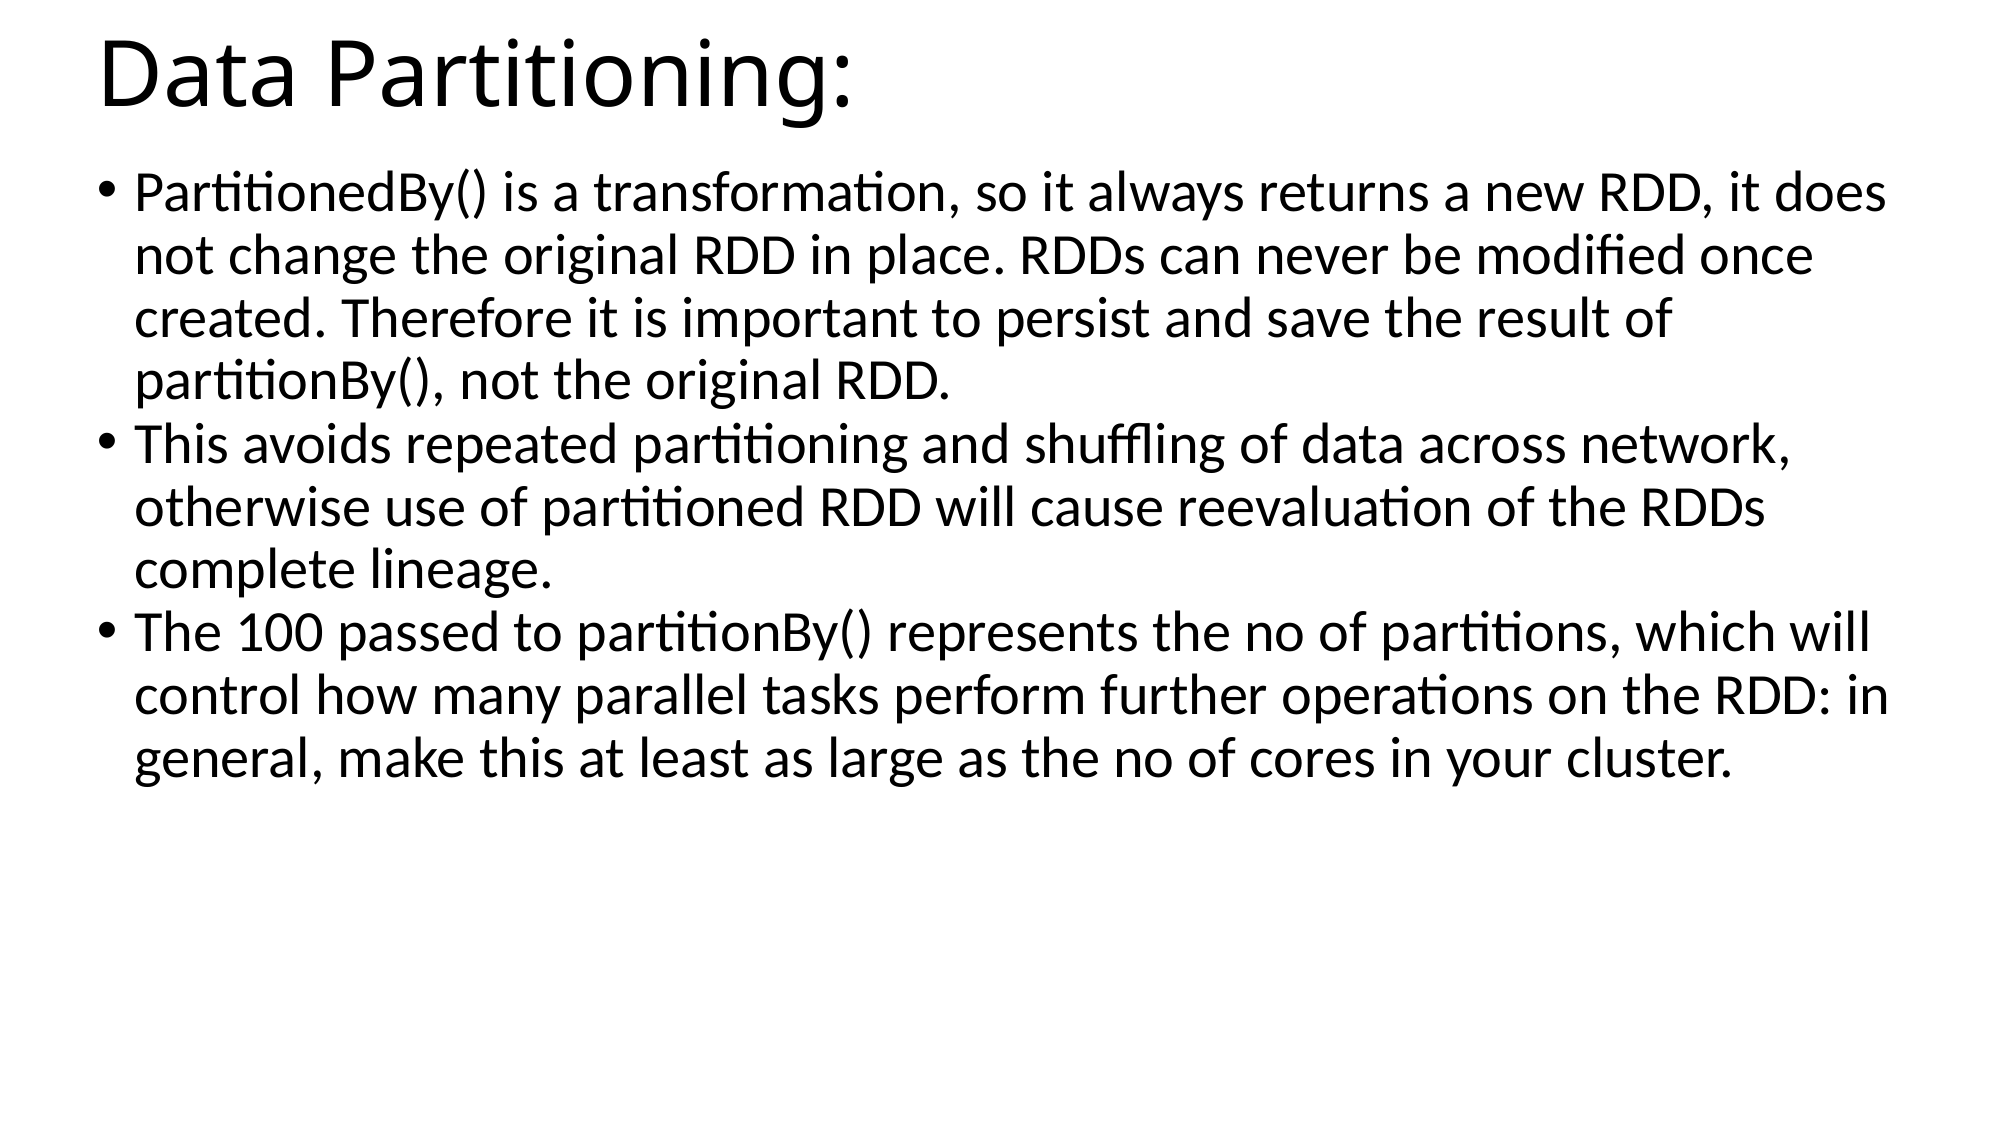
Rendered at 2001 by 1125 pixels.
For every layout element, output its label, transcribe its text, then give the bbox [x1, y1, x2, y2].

text_box Data Partitioning: [82, 0, 1932, 153]
text_box PartitionedBy() is a transformation, so it always returns a new RDD, it does not change the original RDD in place. RDDs can never be modified once created. Therefore it is important to persist and save the result of partitionBy(), not the original RDD. This avoids repeated partitioning and shuffling of data across network, otherwise use of partitioned RDD will cause reevaluation of the RDDs complete lineage. The 100 passed to partitionBy() represents the no of partitions, which will control how many parallel tasks perform further operations on the RDD: in general, make this at least as large as the no of cores in your cluster. [82, 153, 1972, 1125]
